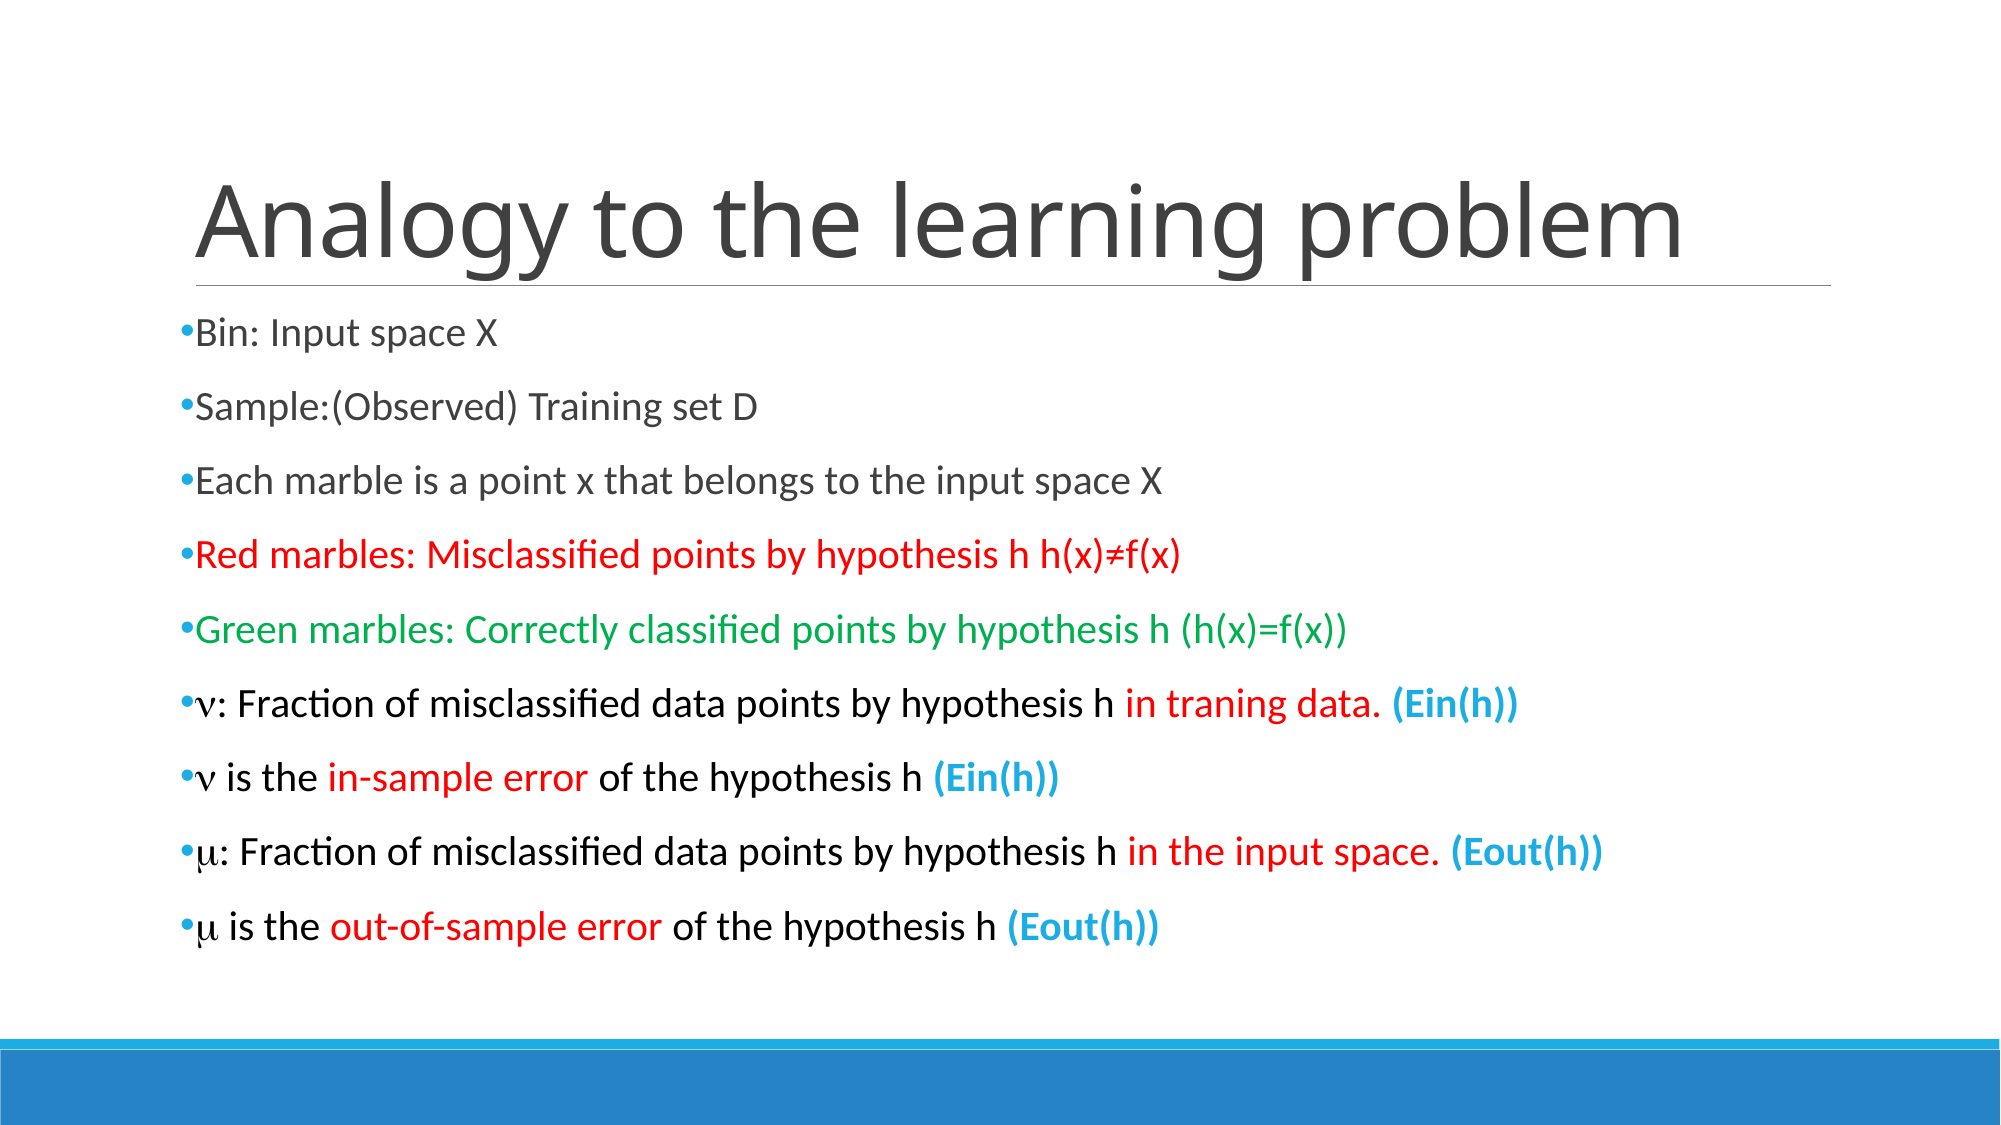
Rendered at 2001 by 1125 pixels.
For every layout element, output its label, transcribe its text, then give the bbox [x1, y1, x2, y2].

title Analogy to the learning problem [180, 47, 1830, 285]
list Bin: Input space X Sample:(Observed) Training set D Each marble is a point x that belongs to the input space X Red marbles: Misclassified points by hypothesis h h(x)≠f(x) Green marbles: Correctly classified points by hypothesis h (h(x)=f(x)) : Fraction of misclassified data points by hypothesis h in traning data. (Ein(h))  is the in-sample error of the hypothesis h (Ein(h)) : Fraction of misclassified data points by hypothesis h in the input space. (Eout(h))  is the out-of-sample error of the hypothesis h (Eout(h)) [180, 302, 1830, 963]
